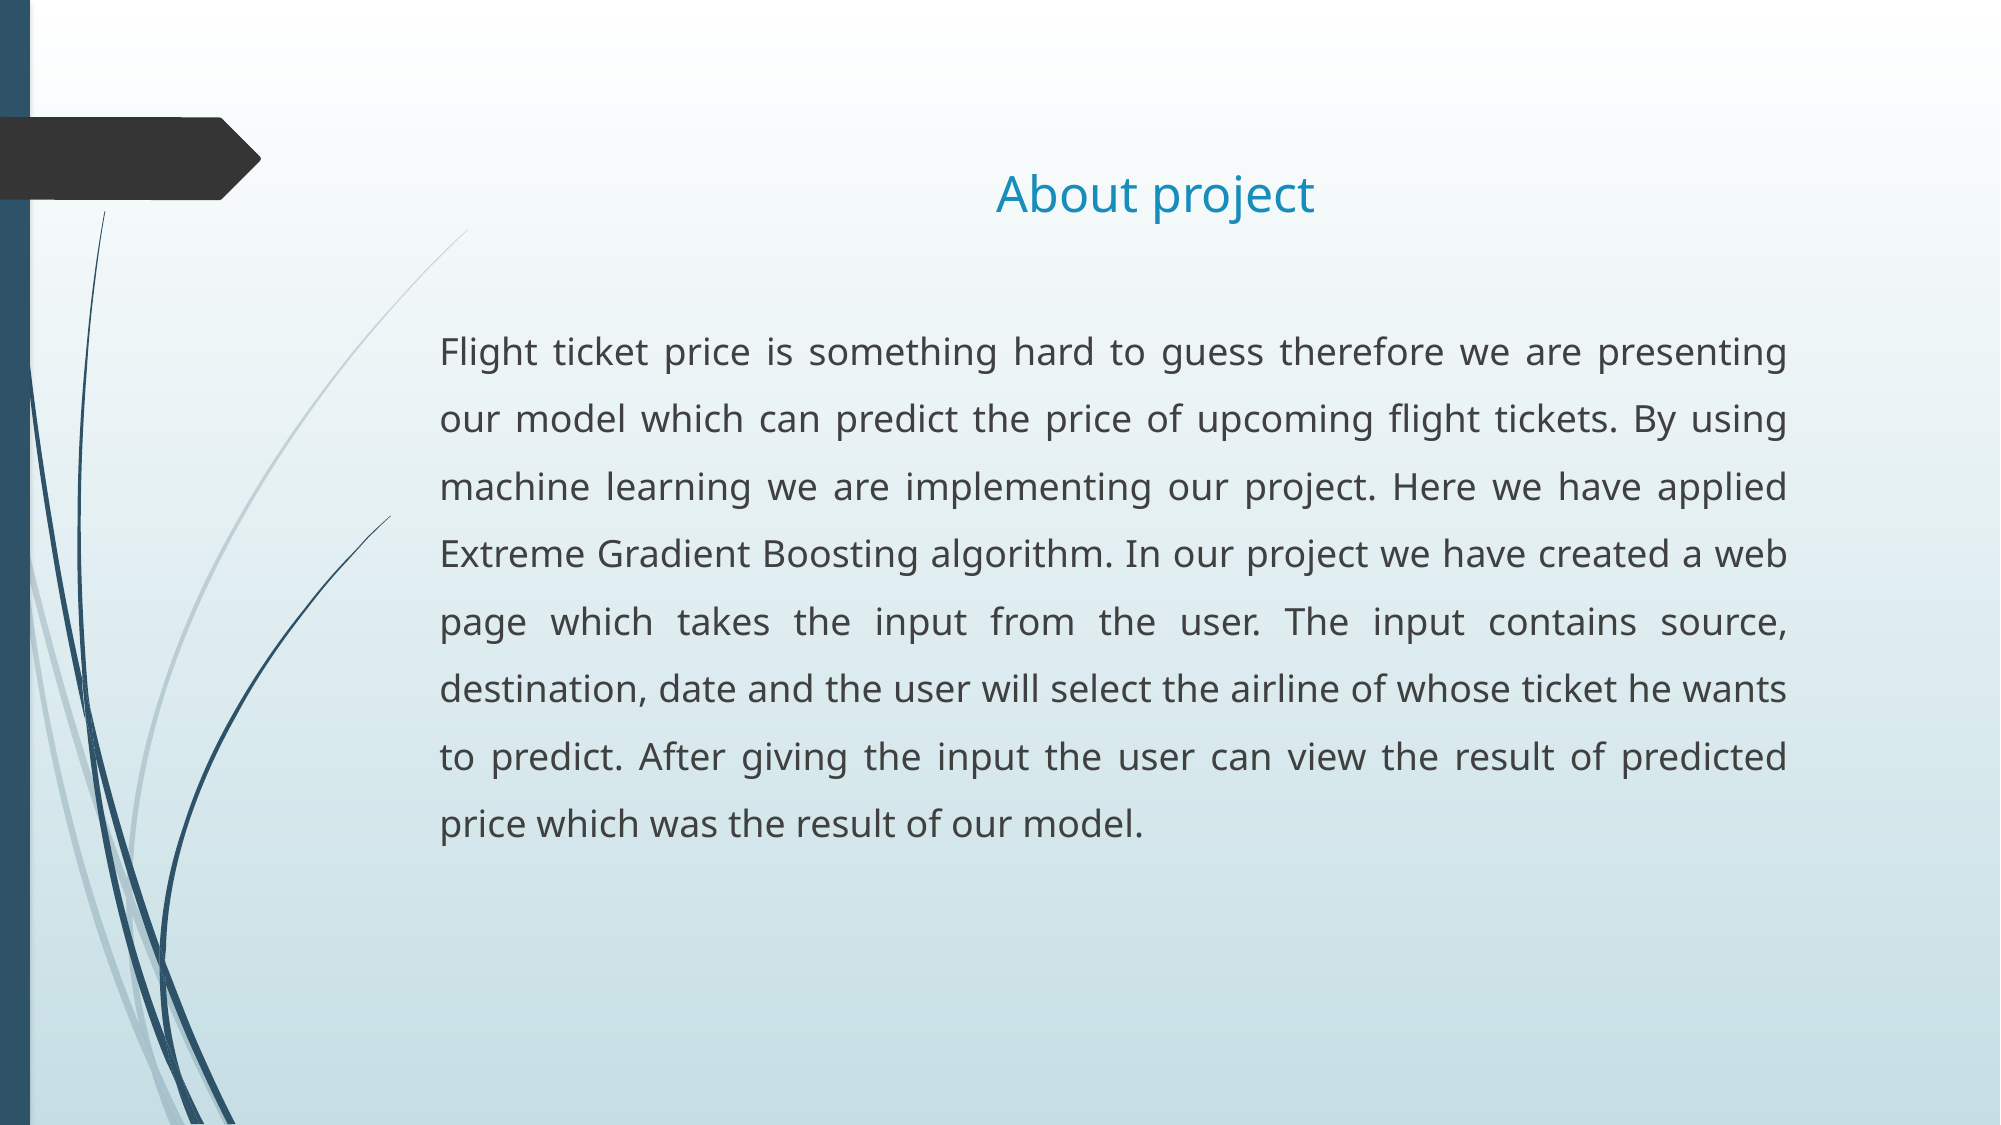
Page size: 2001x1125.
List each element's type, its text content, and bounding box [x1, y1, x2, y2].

text_box Flight ticket price is something hard to guess therefore we are presenting our model which can predict the price of upcoming flight tickets. By using machine learning we are implementing our project. Here we have applied Extreme Gradient Boosting algorithm. In our project we have created a web page which takes the input from the user. The input contains source, destination, date and the user will select the airline of whose ticket he wants to predict. After giving the input the user can view the result of predicted price which was the result of our model. [424, 297, 1805, 1005]
text_box About project [425, 155, 1888, 248]
